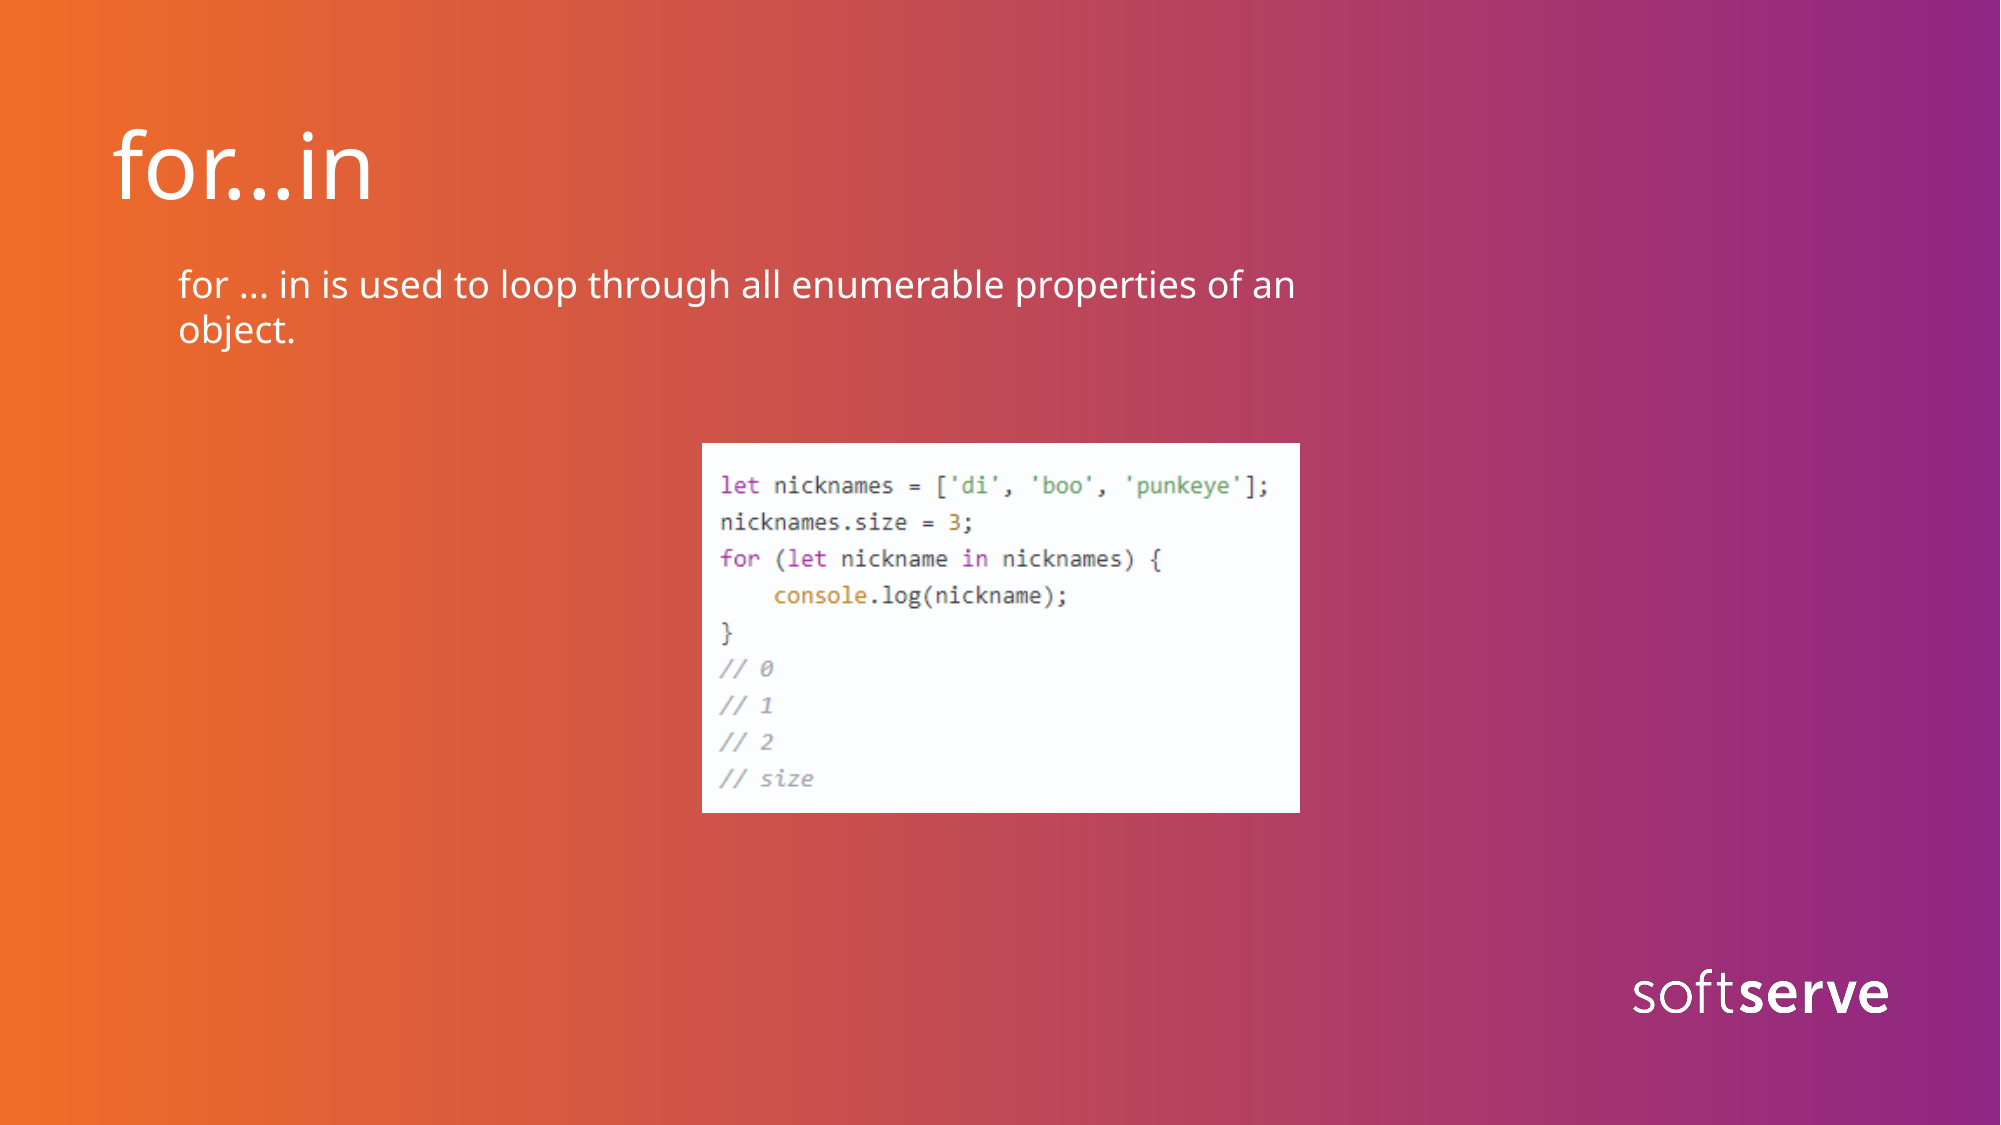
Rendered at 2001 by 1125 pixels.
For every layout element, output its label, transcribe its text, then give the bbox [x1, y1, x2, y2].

list for ... in is used to loop through all enumerable properties of an object. [178, 253, 1369, 366]
picture [701, 442, 1300, 813]
picture [1633, 968, 1888, 1013]
title for...in [112, 112, 1888, 225]
